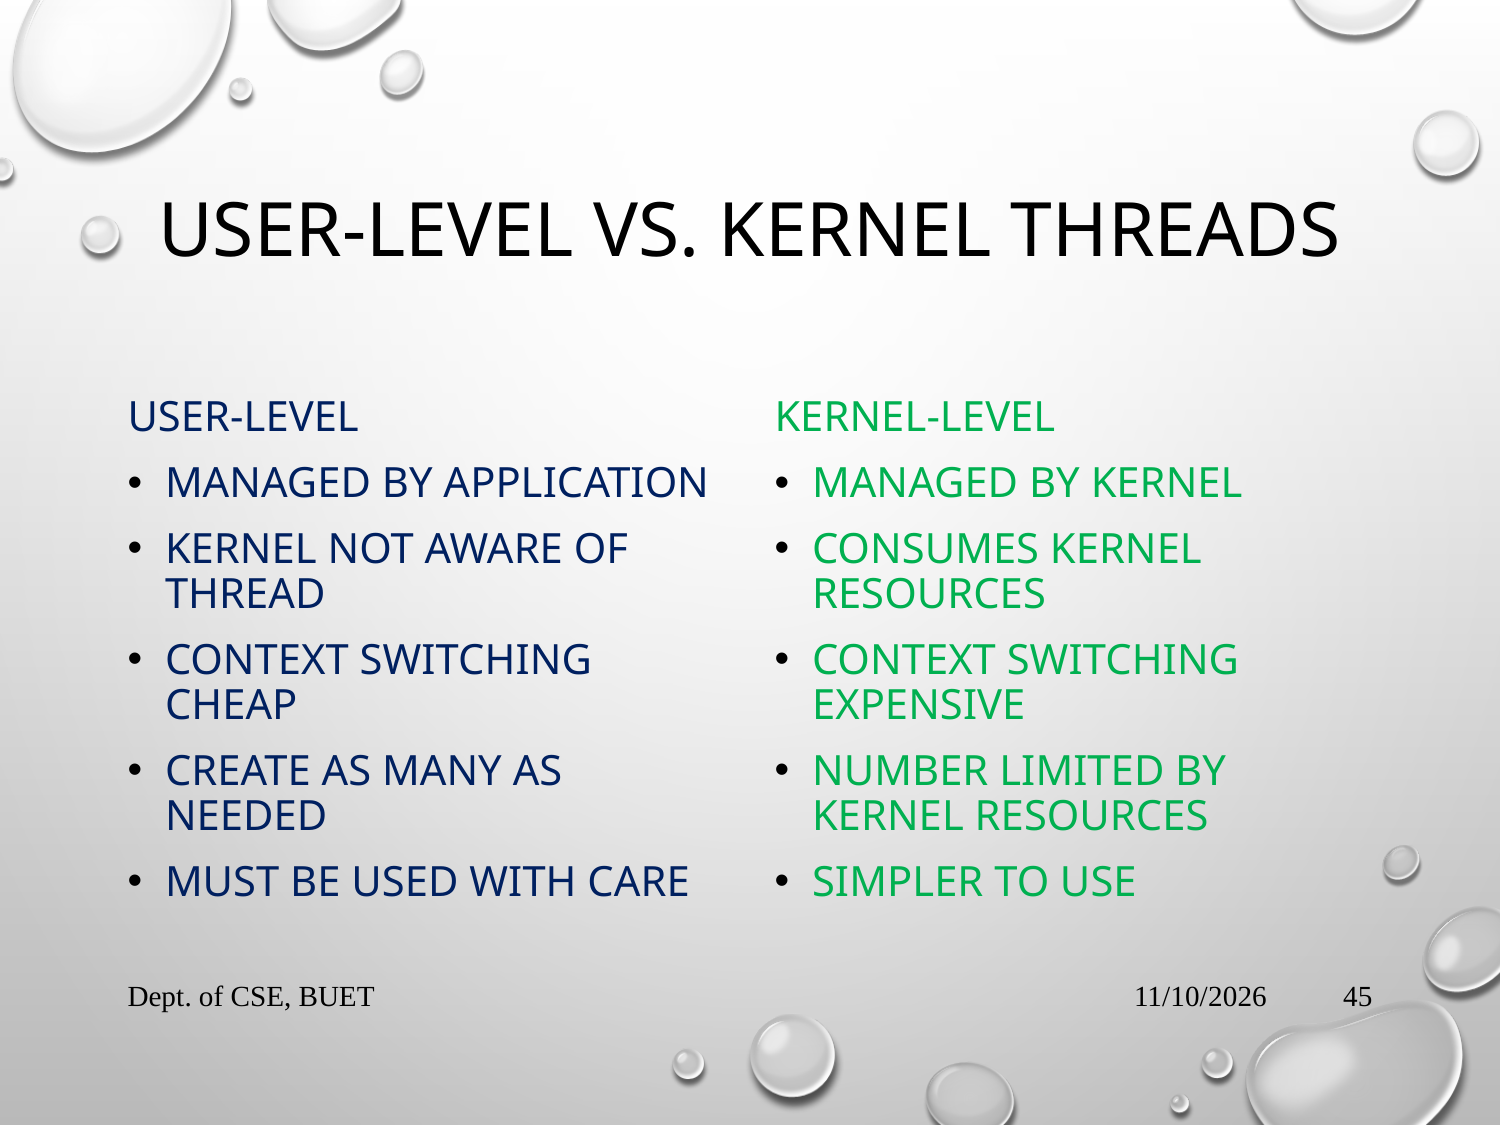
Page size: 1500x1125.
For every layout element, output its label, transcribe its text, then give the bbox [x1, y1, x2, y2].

footer Dept. of CSE, BUET [112, 965, 934, 1025]
title User-Level vs. Kernel Threads [112, 101, 1388, 364]
picture [0, 0, 1500, 1125]
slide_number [944, 965, 1283, 1025]
list User-Level Managed by application Kernel not aware of thread Context switching cheap Create as many as needed Must be used with care [112, 388, 741, 950]
slide_number 45 [1293, 965, 1388, 1025]
list Kernel-Level Managed by kernel Consumes kernel resources Context switching expensive Number limited by kernel resources Simpler to use [759, 388, 1388, 950]
